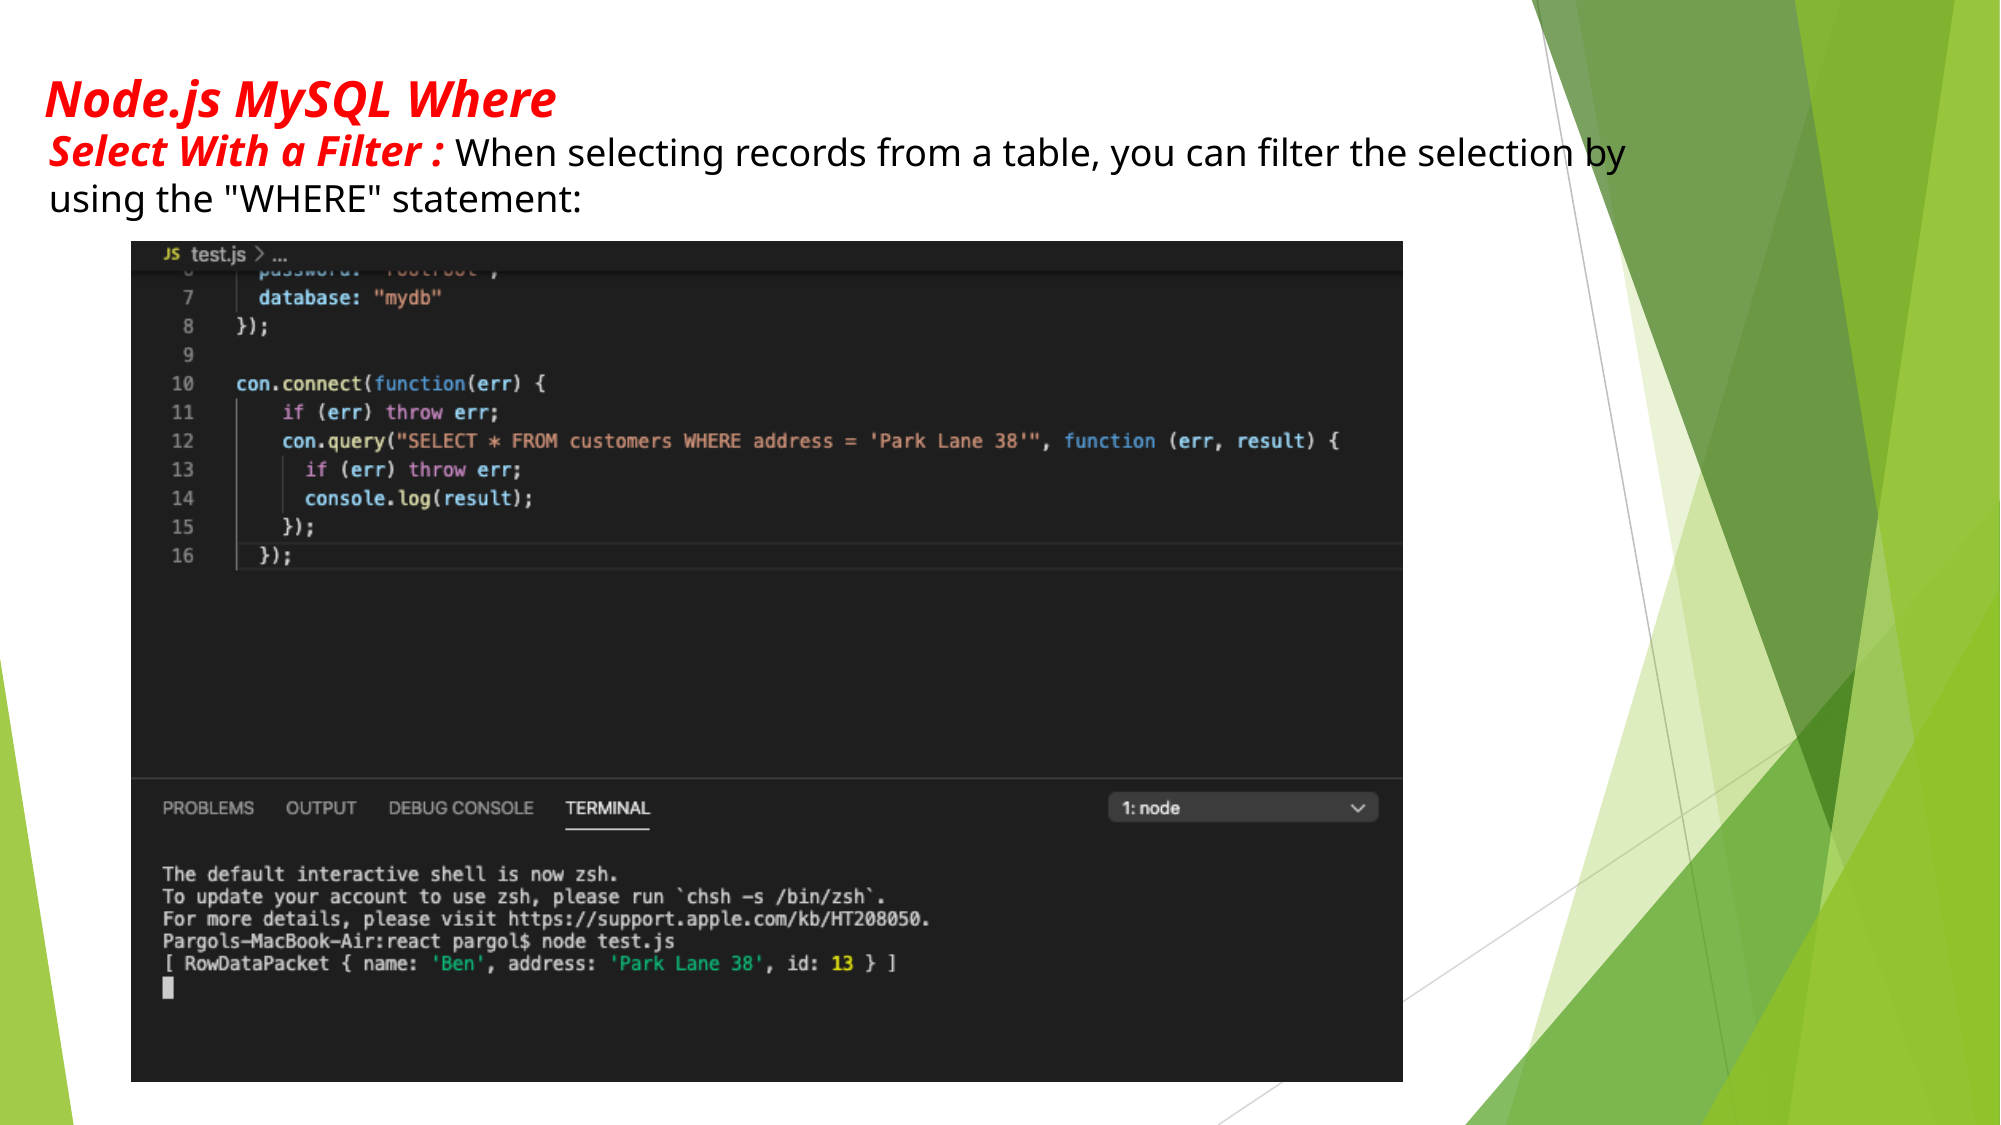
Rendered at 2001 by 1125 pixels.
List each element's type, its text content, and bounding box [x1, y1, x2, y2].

text_box Select With a Filter : When selecting records from a table, you can filter the selection by using the "WHERE" statement: [33, 117, 1683, 320]
text_box Node.js MySQL Where [29, 0, 522, 120]
picture [131, 241, 1404, 1082]
